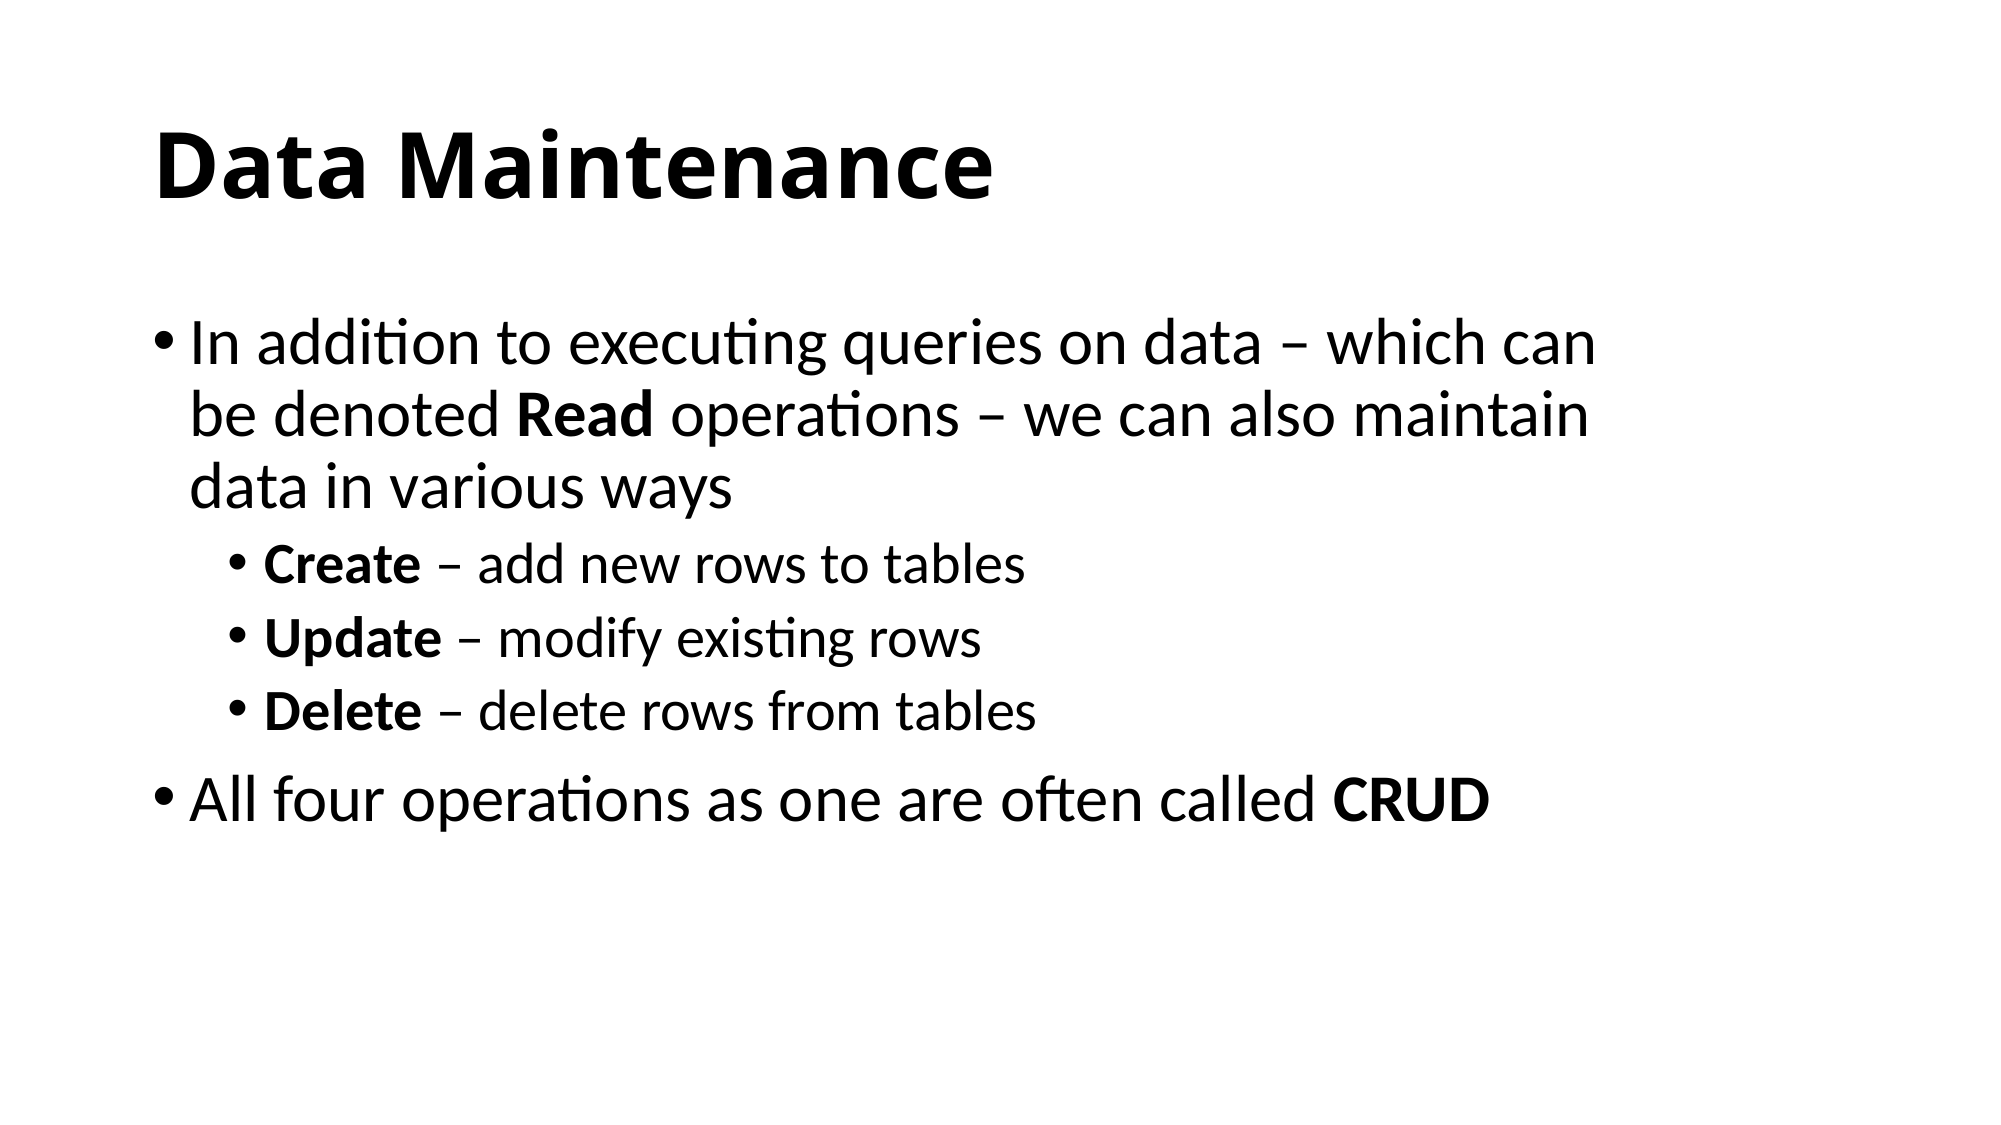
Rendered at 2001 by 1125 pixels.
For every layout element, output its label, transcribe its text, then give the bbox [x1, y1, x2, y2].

list In addition to executing queries on data – which can be denoted Read operations – we can also maintain data in various ways Create – add new rows to tables Update – modify existing rows Delete – delete rows from tables All four operations as one are often called CRUD [137, 299, 1641, 1008]
title Data Maintenance [137, 59, 1863, 278]
